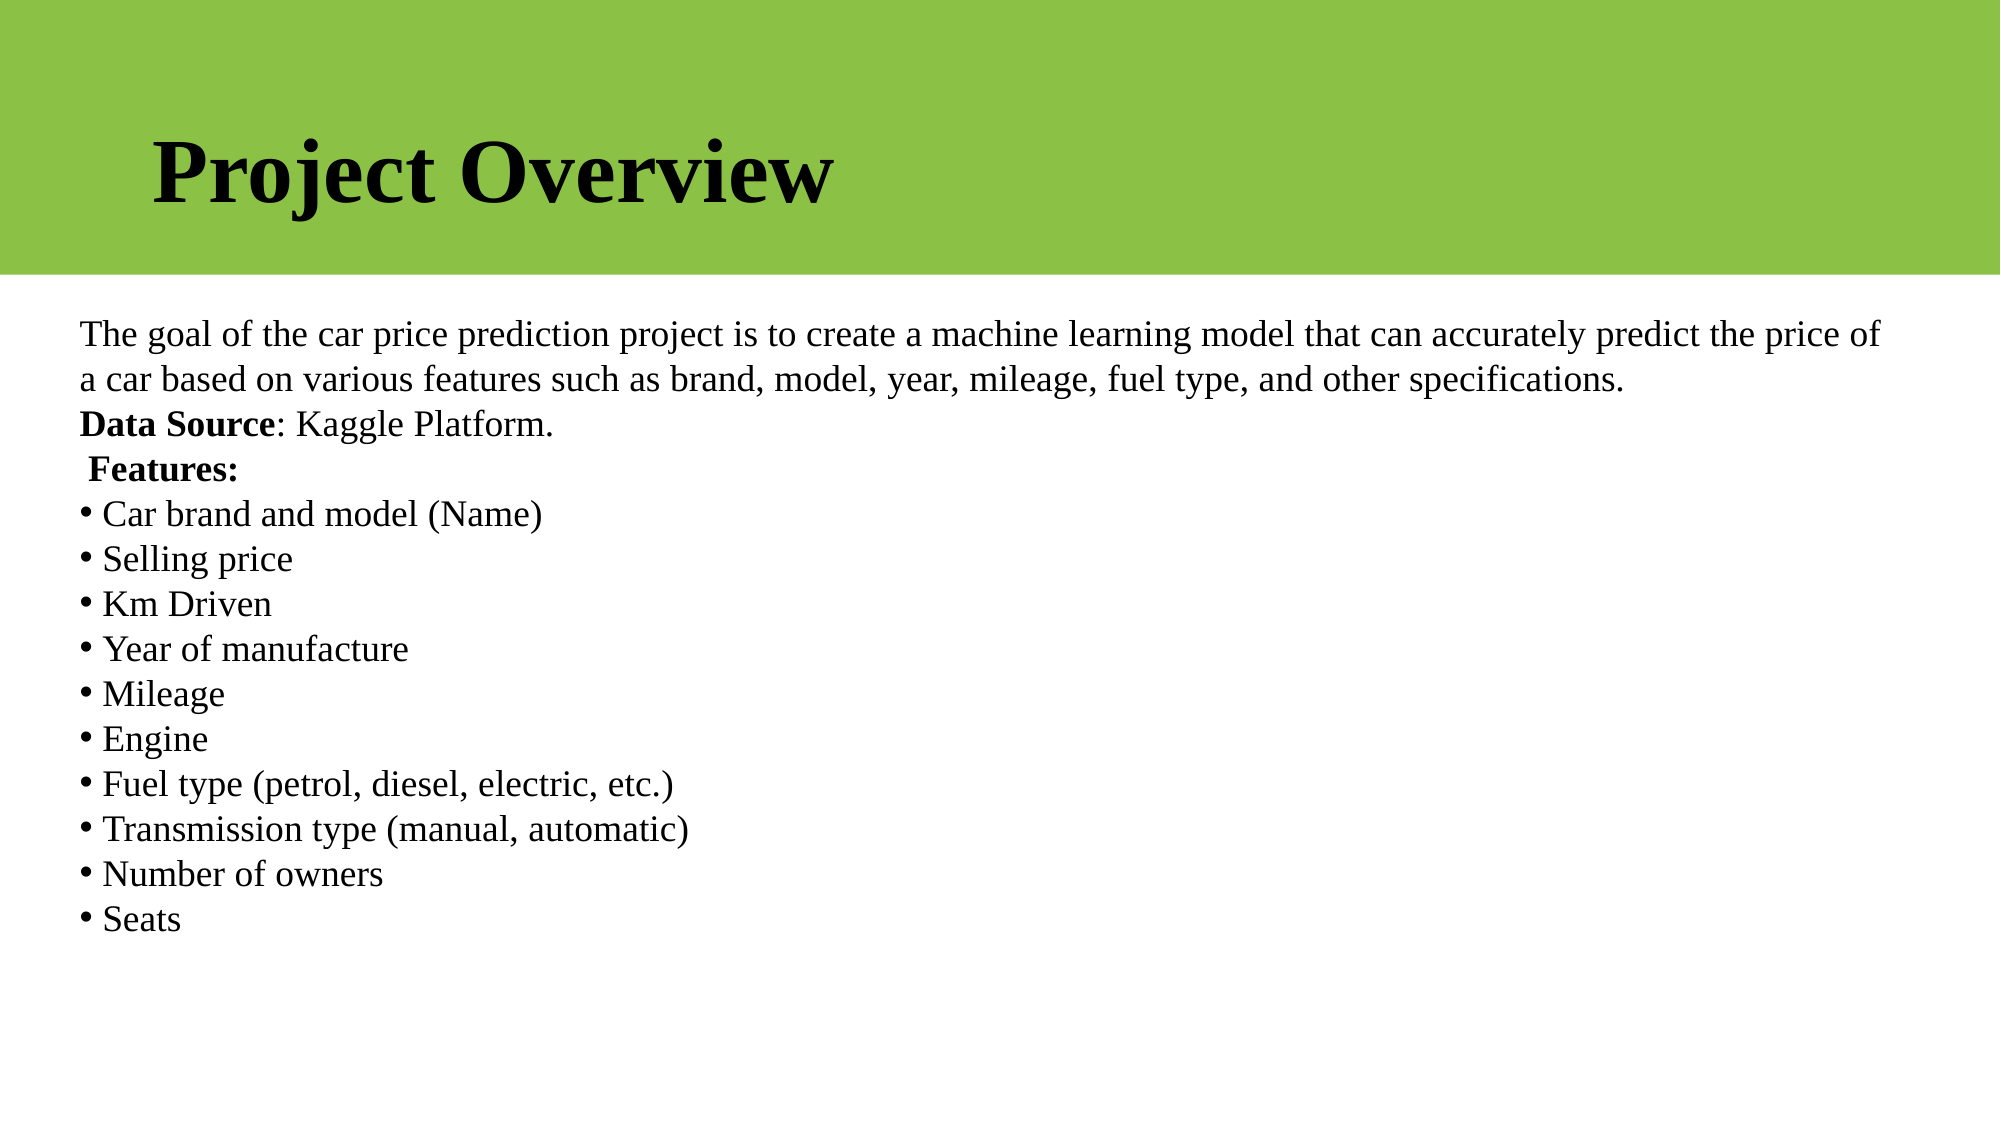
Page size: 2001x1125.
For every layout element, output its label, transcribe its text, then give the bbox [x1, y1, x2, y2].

text_box The goal of the car price prediction project is to create a machine learning model that can accurately predict the price of a car based on various features such as brand, model, year, mileage, fuel type, and other specifications. Data Source: Kaggle Platform. Features: Car brand and model (Name) Selling price Km Driven Year of manufacture Mileage Engine Fuel type (petrol, diesel, electric, etc.) Transmission type (manual, automatic) Number of owners Seats [64, 301, 1918, 1125]
title Project Overview [137, 102, 1708, 254]
